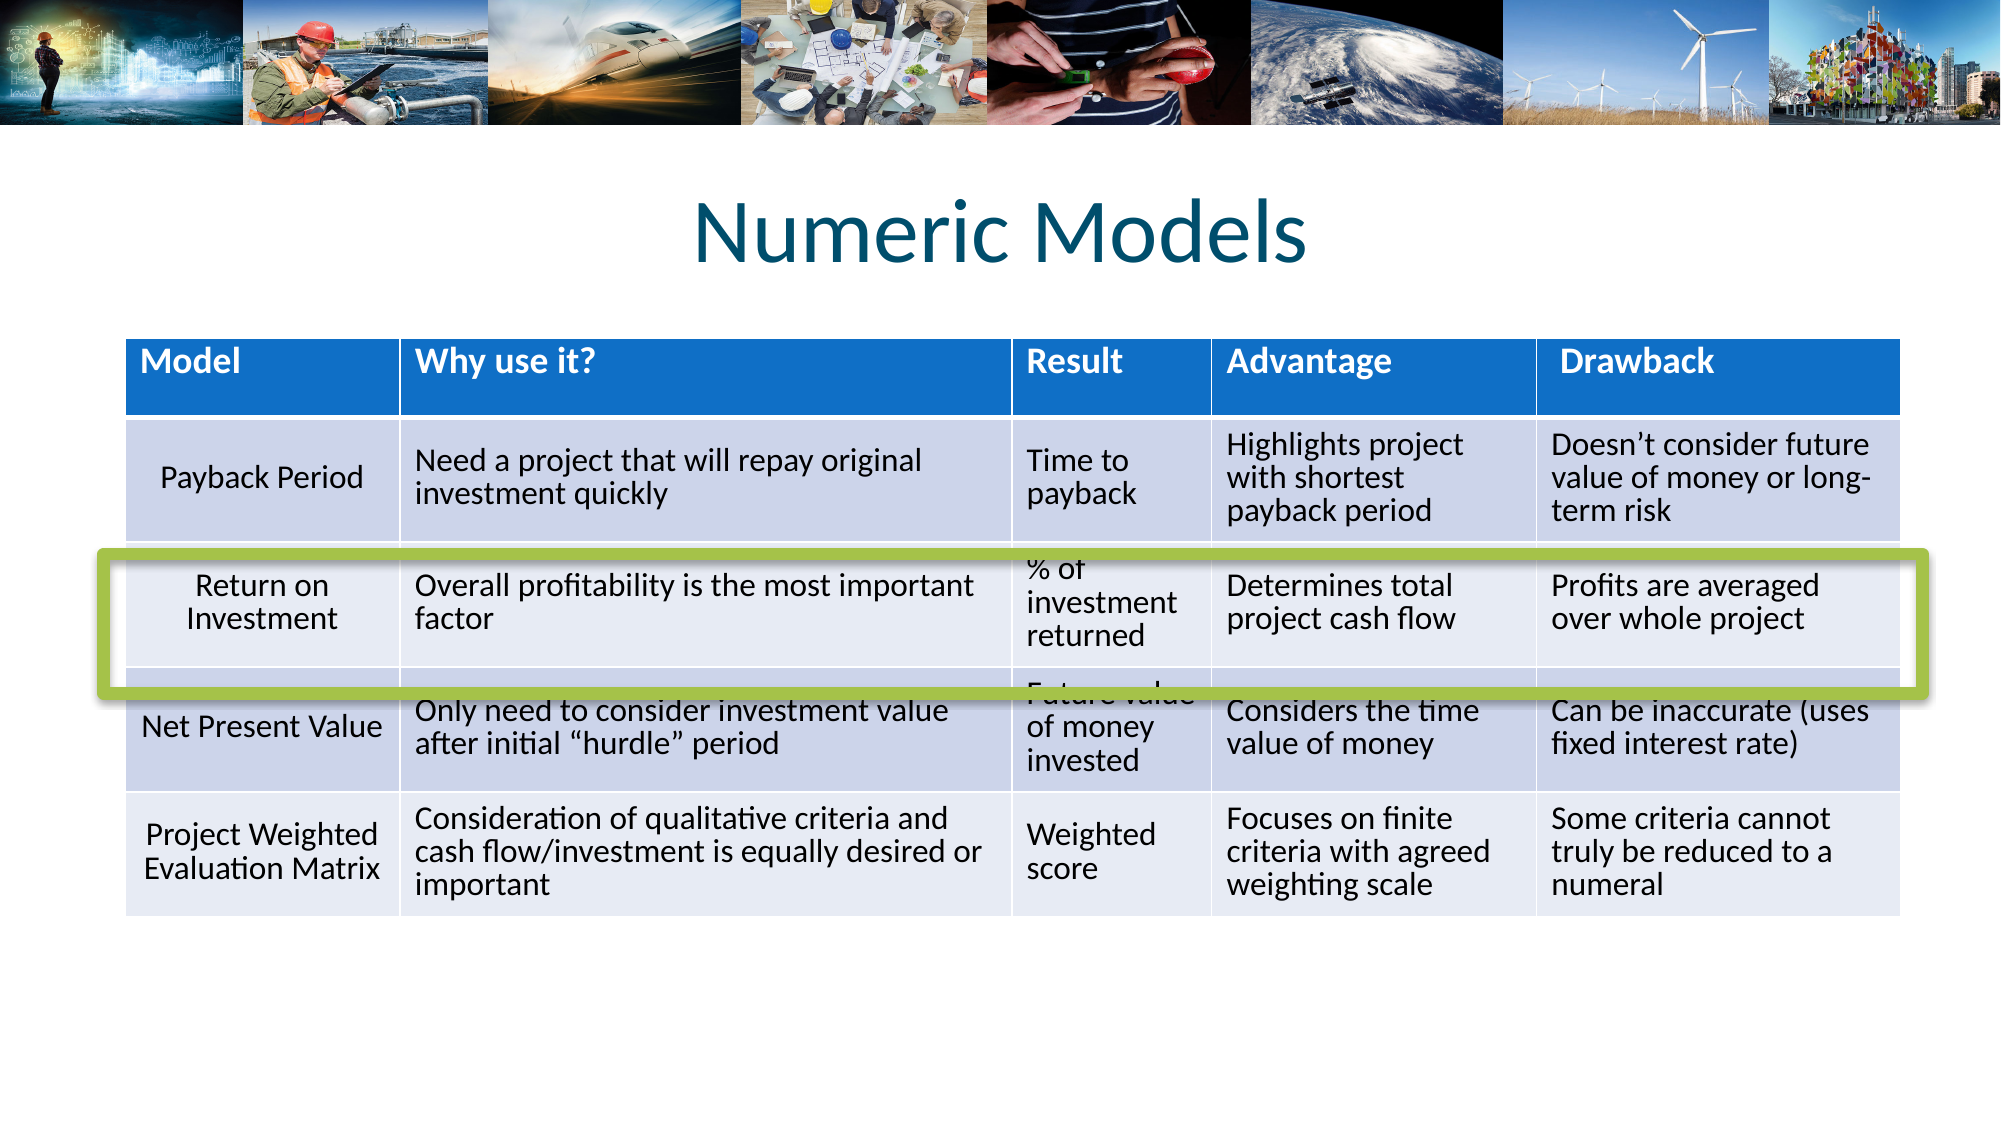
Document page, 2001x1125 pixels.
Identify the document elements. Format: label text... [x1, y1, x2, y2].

table_cell Overall profitability is the most important factor [401, 543, 1011, 551]
table_cell Considers the time value of money [1212, 705, 1536, 791]
table_cell % of investment returned [1013, 543, 1211, 551]
table_cell Weighted score [1013, 793, 1211, 916]
picture [0, 0, 2001, 125]
table_cell Highlights project with shortest payback period [1212, 420, 1536, 541]
table_header Result [1013, 339, 1211, 415]
table_cell Determines total project cash flow [1212, 543, 1536, 551]
table_cell Focuses on finite criteria with agreed weighting scale [1212, 793, 1536, 916]
table_cell Future value of money invested [1013, 705, 1211, 791]
table_cell Project Weighted Evaluation Matrix [126, 793, 399, 916]
table_cell Can be inaccurate (uses fixed interest rate) [1537, 705, 1900, 791]
table_header Advantage [1212, 339, 1536, 415]
table_cell Doesn’t consider future value of money or long-term risk [1537, 420, 1900, 541]
text_box [103, 553, 1923, 694]
table_cell Consideration of qualitative criteria and cash flow/investment is equally desired or important [401, 793, 1011, 916]
table_cell Some criteria cannot truly be reduced to a numeral [1537, 793, 1900, 916]
table_cell Only need to consider investment value after initial “hurdle” period [401, 705, 1011, 791]
title Numeric Models [101, 132, 1902, 320]
table_cell Profits are averaged over whole project [1537, 543, 1900, 551]
table_cell Net Present Value [126, 705, 399, 791]
table_header Model [126, 339, 399, 415]
table_cell Return on Investment [126, 543, 399, 551]
table_cell Need a project that will repay original investment quickly [401, 420, 1011, 541]
table_header Why use it? [401, 339, 1011, 415]
table_cell Payback Period [126, 420, 399, 541]
table_header Drawback [1537, 339, 1900, 415]
table_cell Time to payback [1013, 420, 1211, 541]
